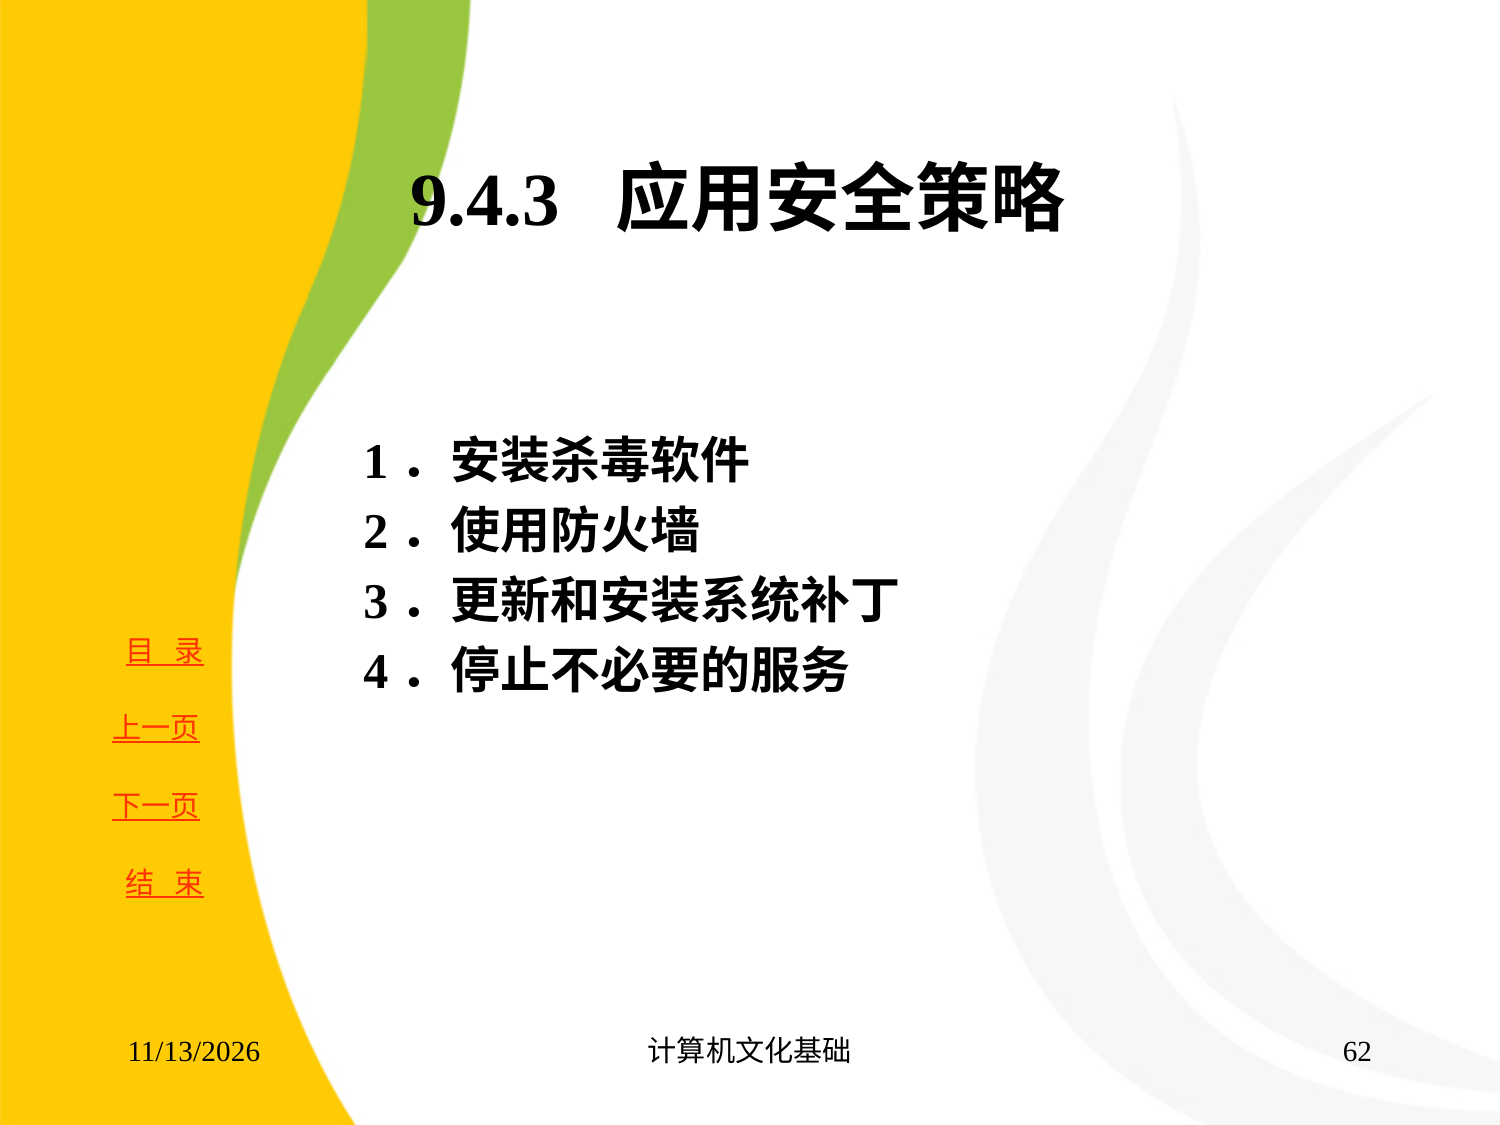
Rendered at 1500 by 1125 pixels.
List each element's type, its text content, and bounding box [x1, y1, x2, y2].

footer 计算机文化基础 [512, 1025, 988, 1100]
picture [0, 0, 1500, 1125]
list 1．安装杀毒软件 2．使用防火墙 3．更新和安装系统补丁 4．停止不必要的服务 [348, 420, 1424, 1024]
slide_number 61 [1074, 1025, 1388, 1100]
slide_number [112, 1025, 425, 1100]
title 9.4.3 应用安全策略 [100, 101, 1376, 290]
